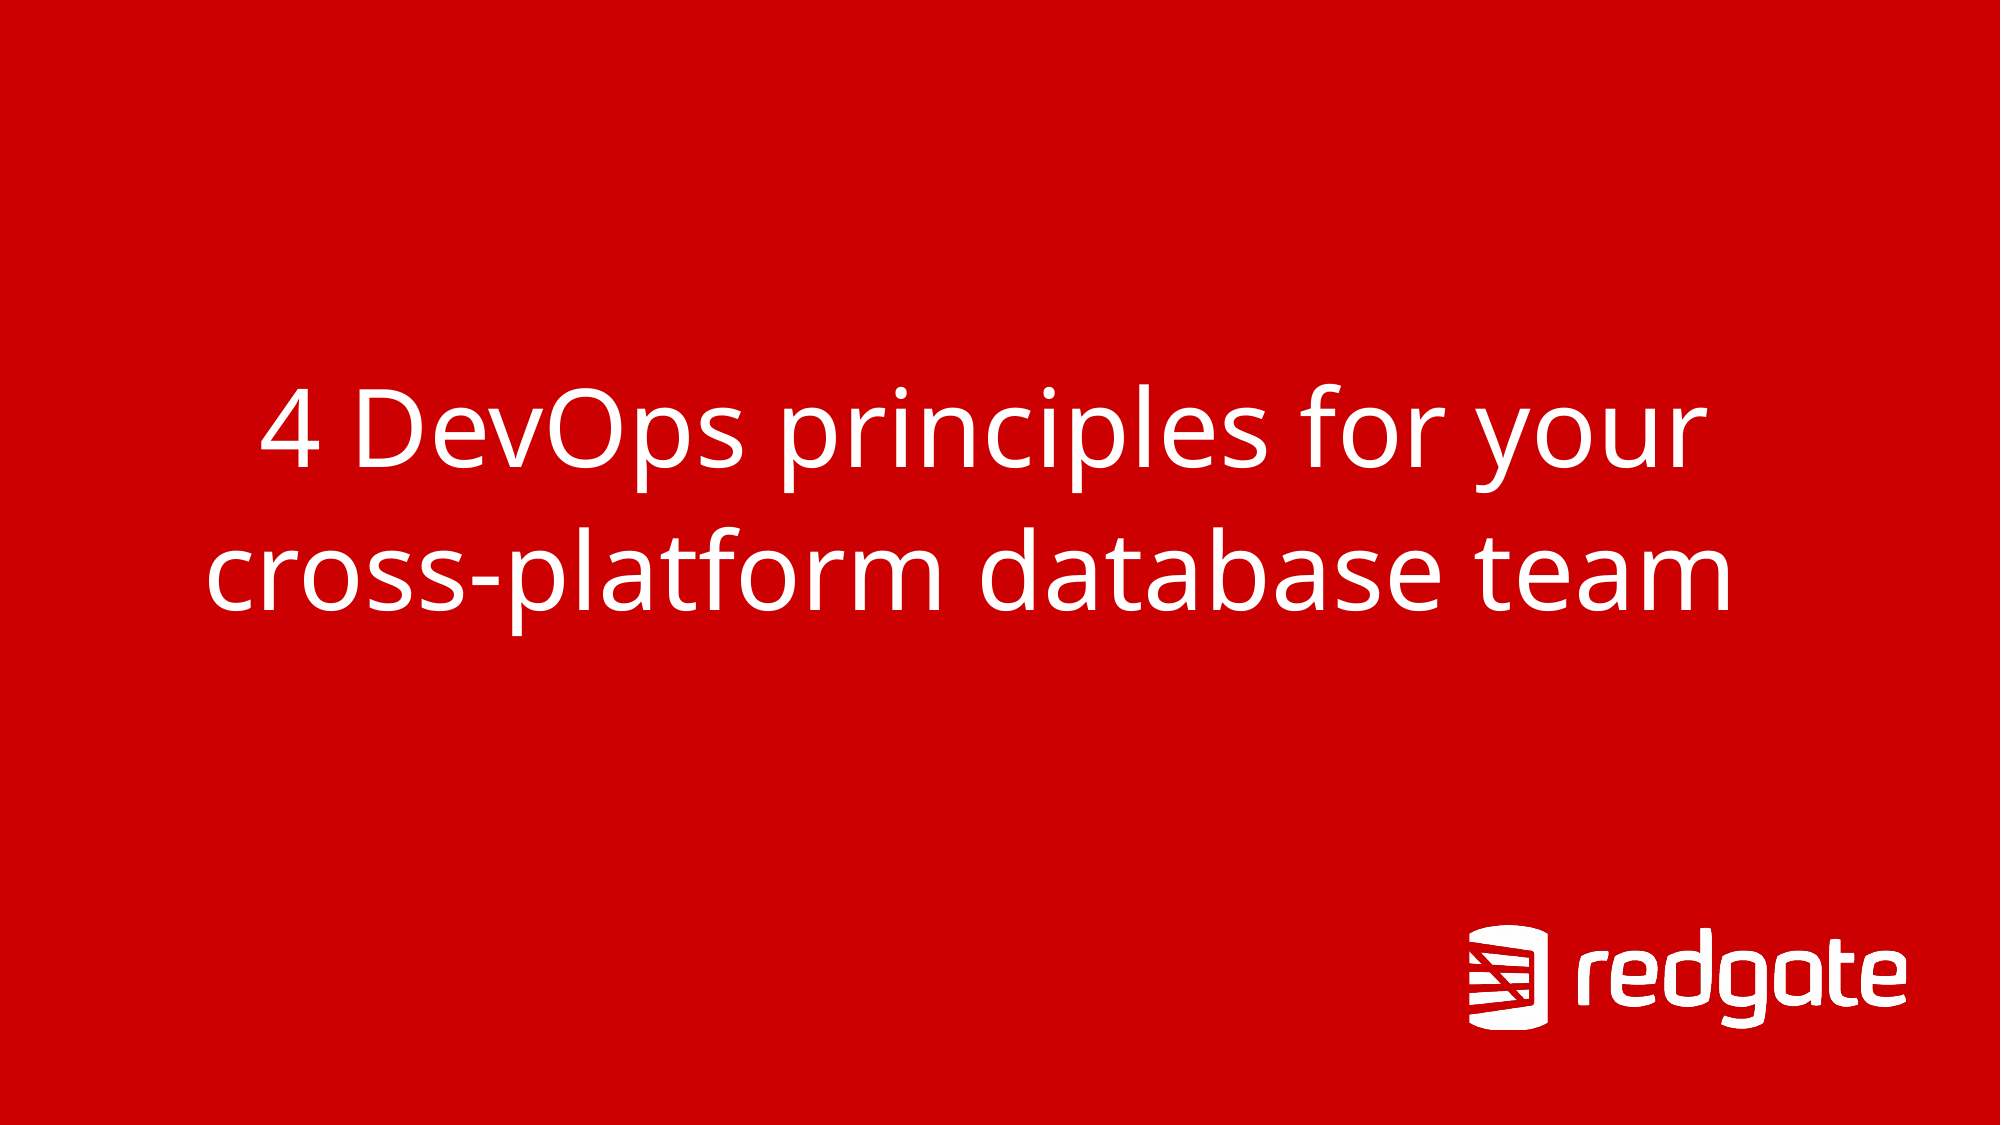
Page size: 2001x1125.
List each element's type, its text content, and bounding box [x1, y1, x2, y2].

title 4 DevOps principles for your cross-platform database team [184, 293, 1785, 685]
